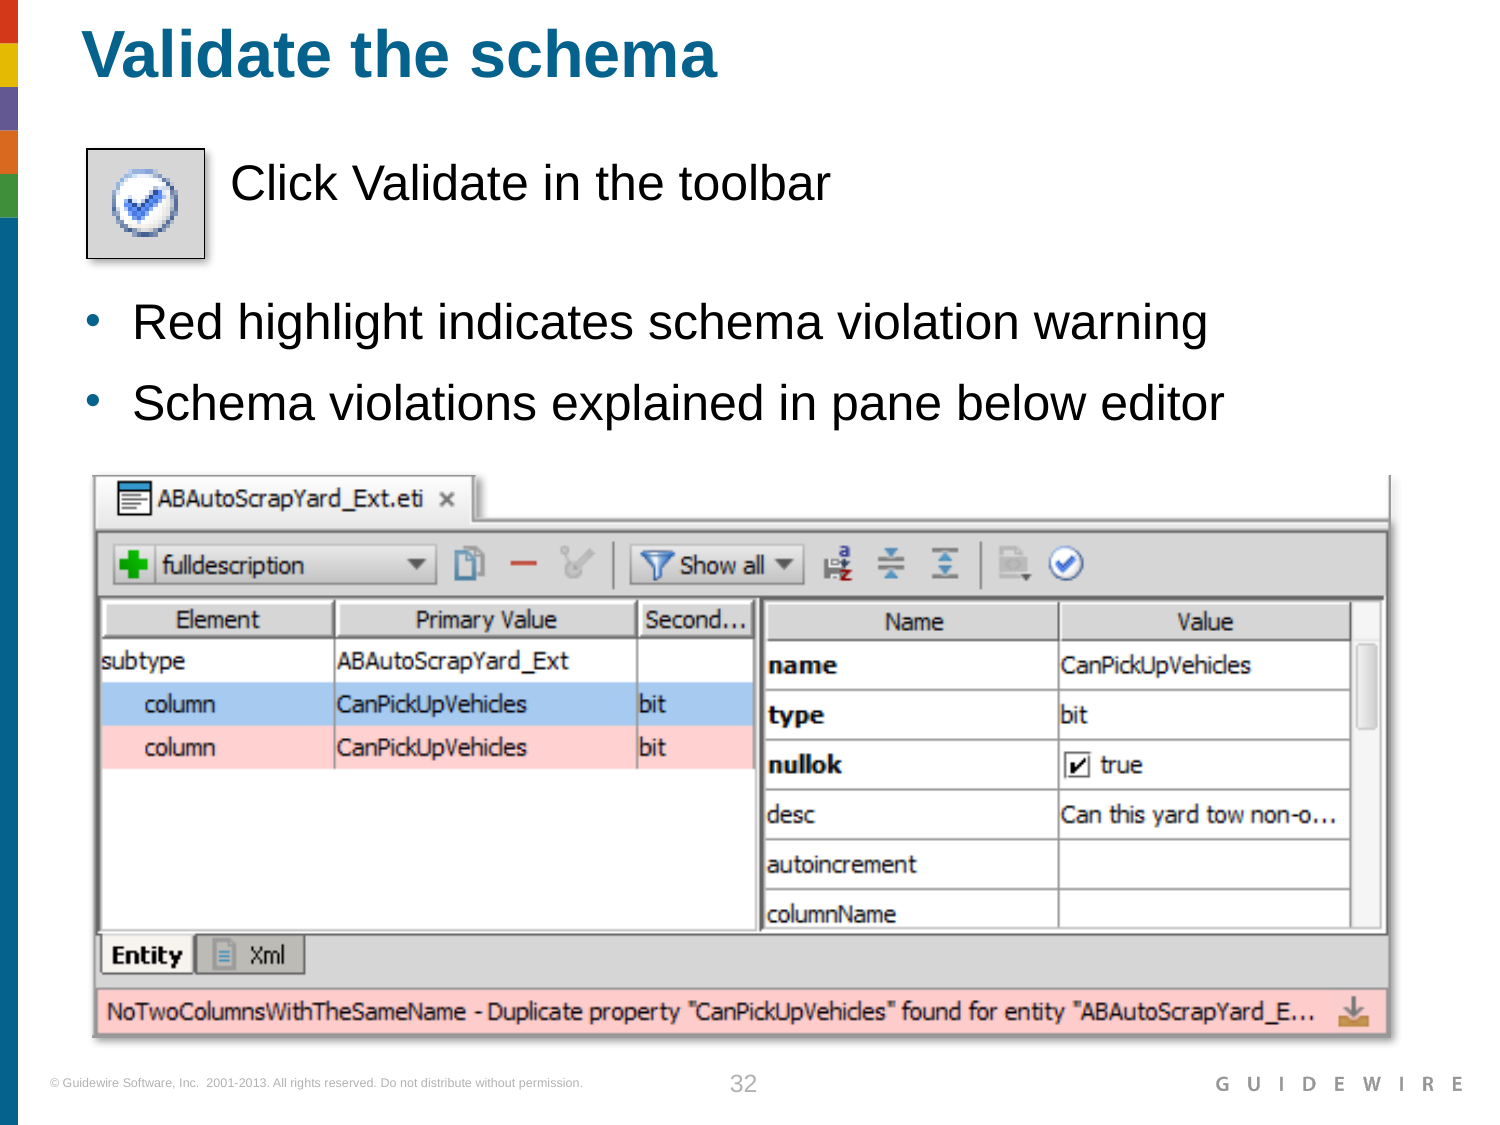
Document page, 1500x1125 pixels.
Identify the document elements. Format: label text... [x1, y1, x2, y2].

list Click Validate in the toolbar Red highlight indicates schema violation warning Schema violations explained in pane below editor [85, 149, 1450, 450]
picture [1215, 1073, 1480, 1096]
title Validate the schema [81, 19, 1446, 142]
picture [91, 475, 1392, 1038]
picture [86, 149, 204, 259]
